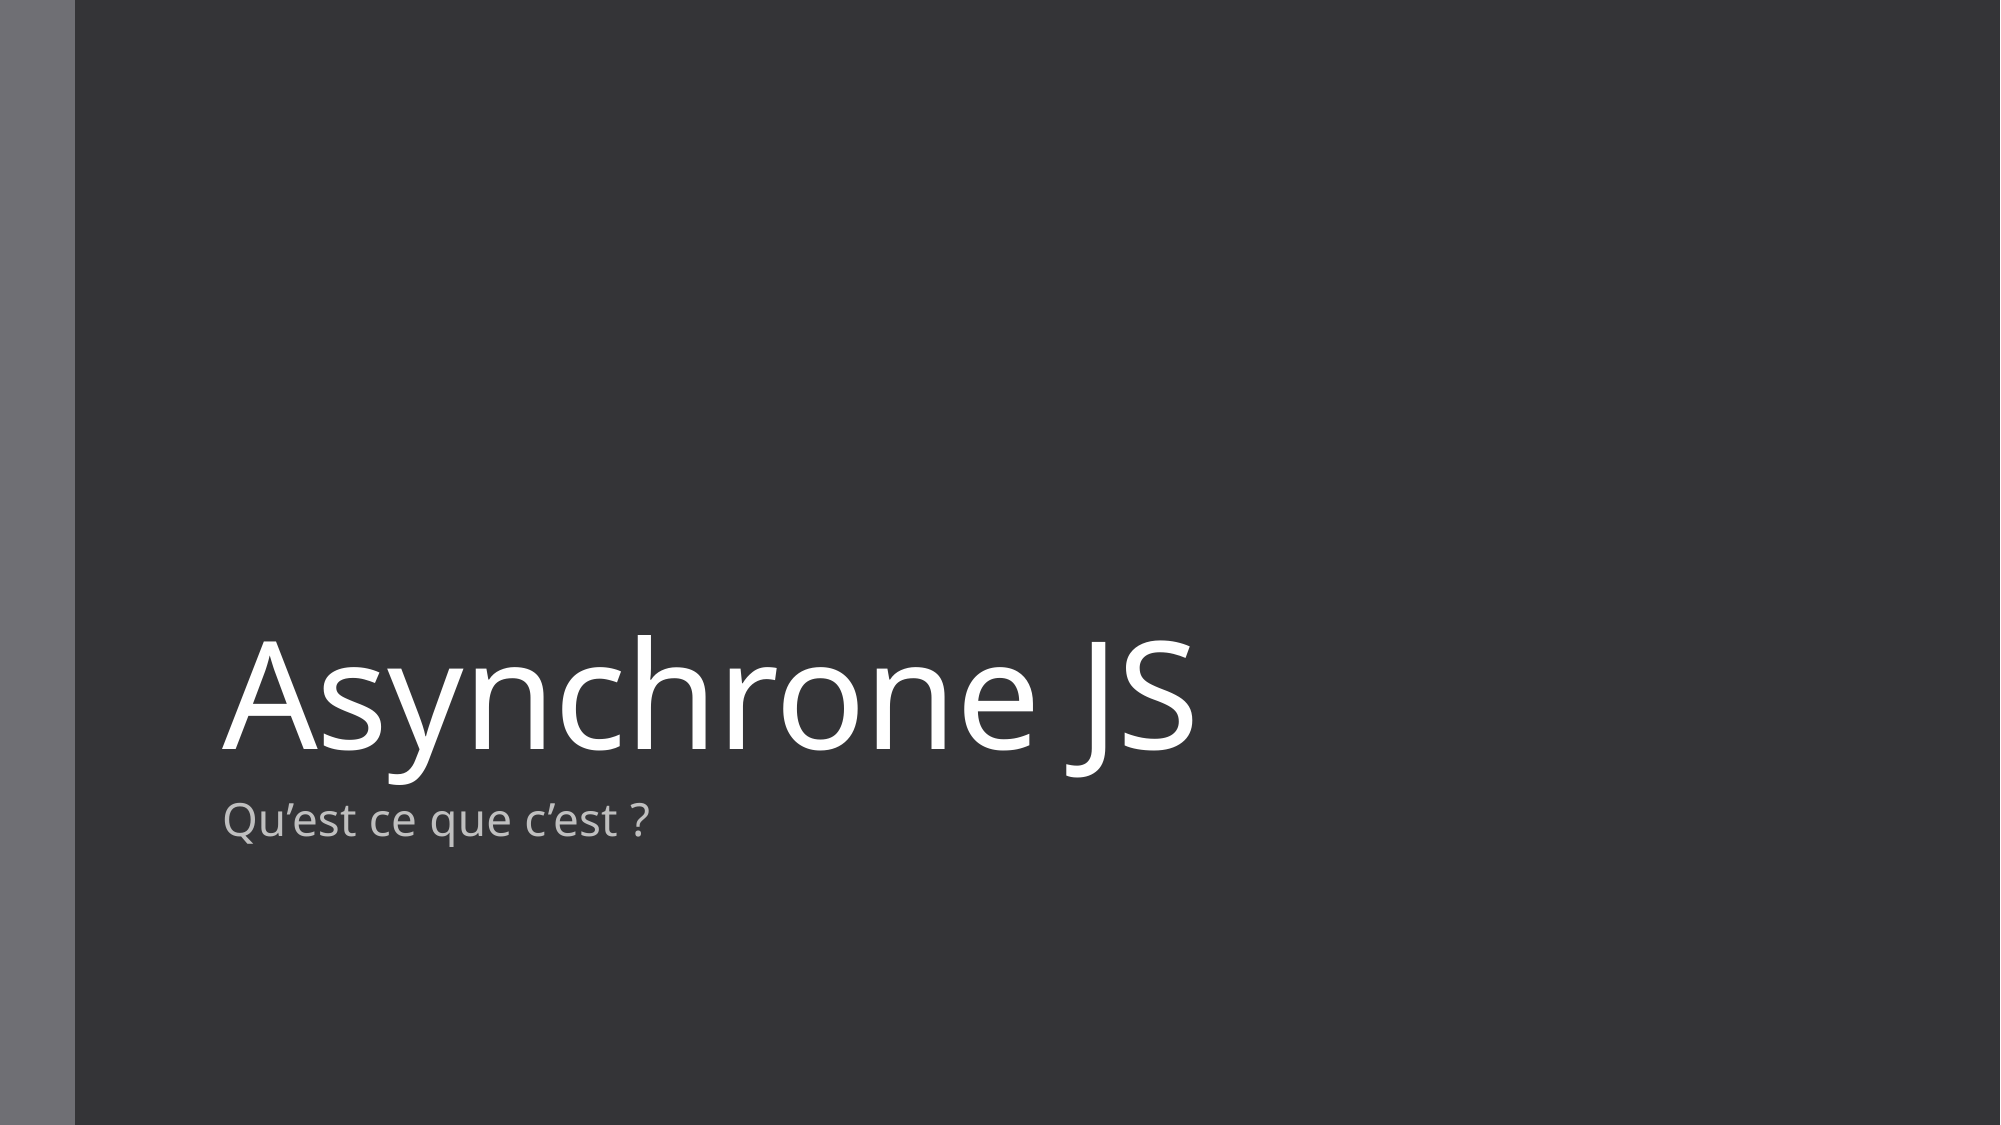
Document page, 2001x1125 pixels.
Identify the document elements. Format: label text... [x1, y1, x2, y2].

title Asynchrone JS [206, 124, 1752, 787]
subtitle Qu’est ce que c’est ? [206, 787, 1752, 1065]
